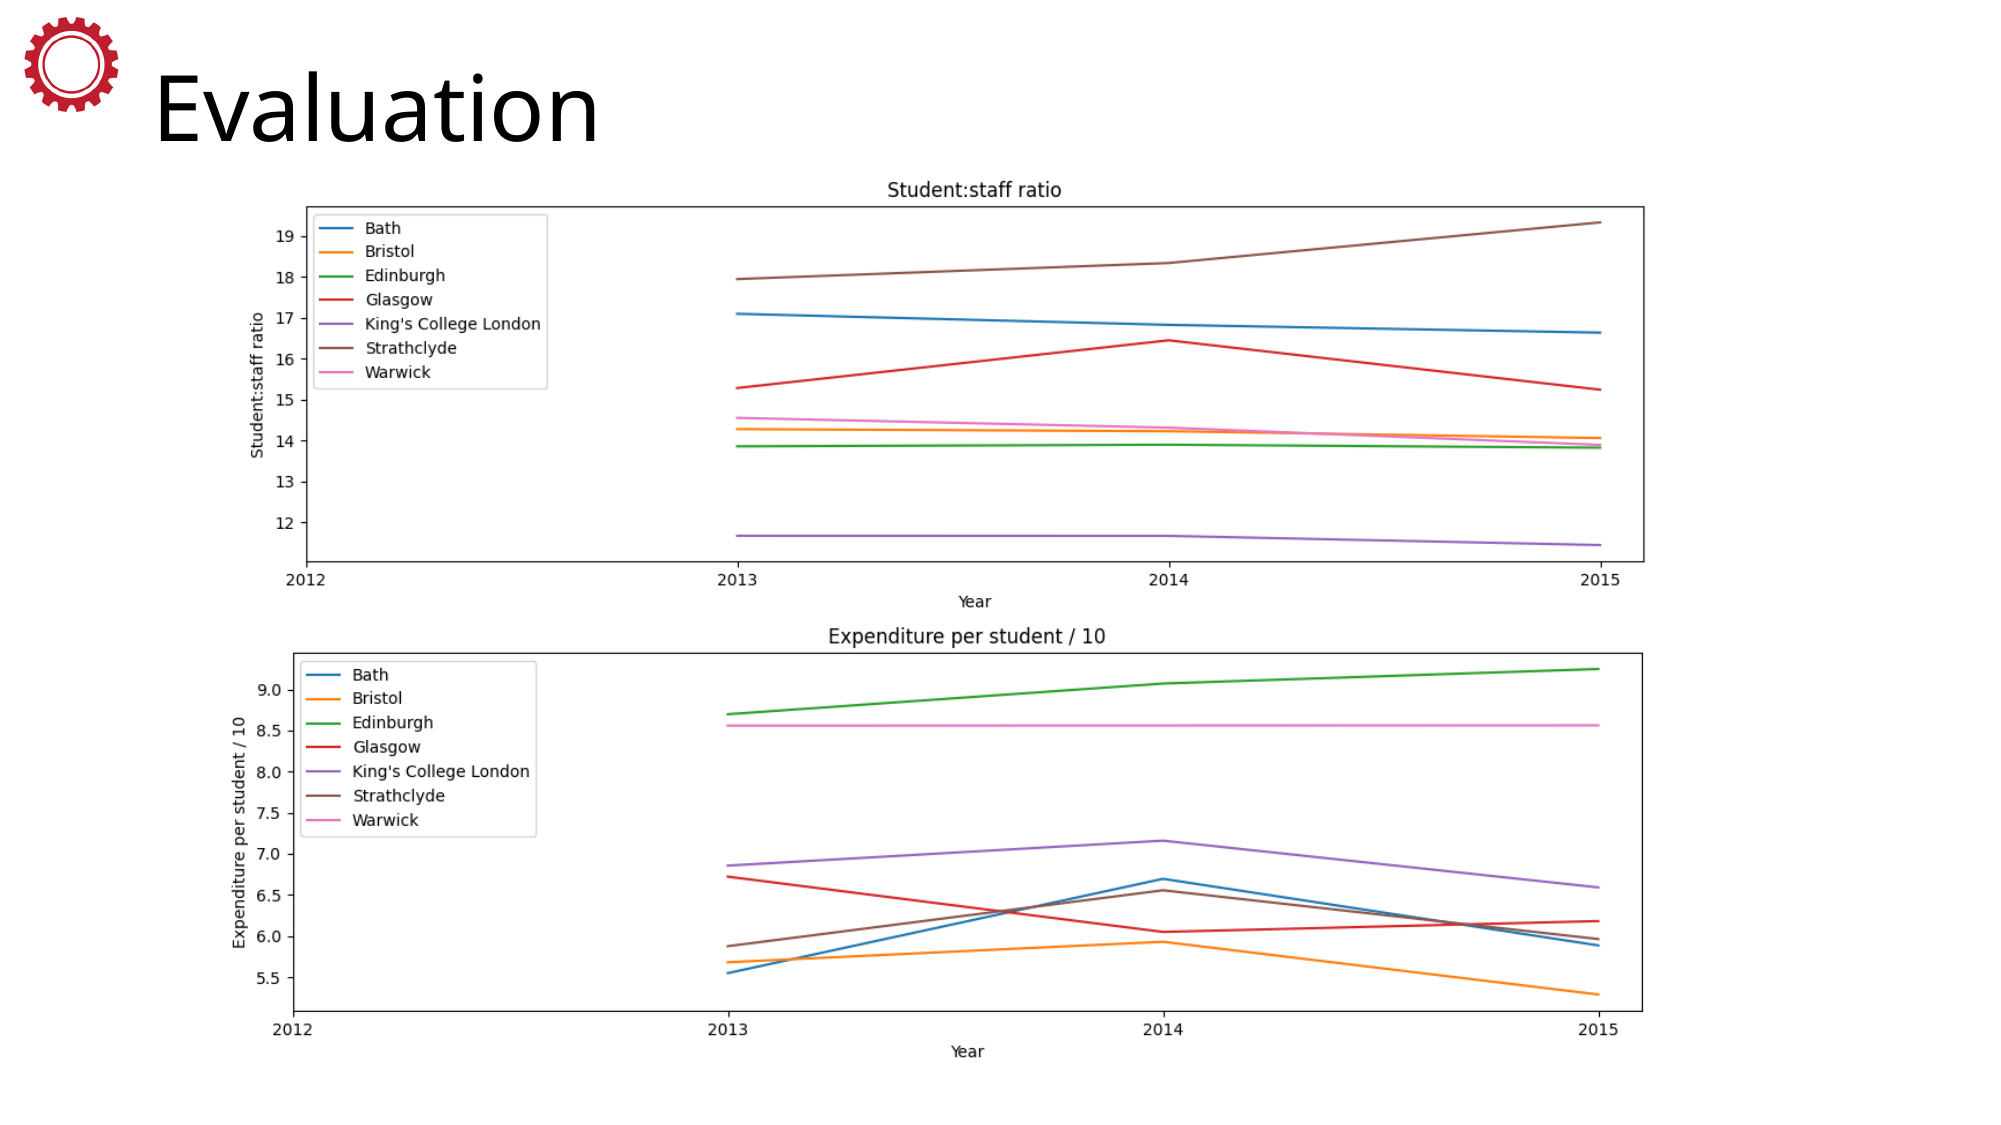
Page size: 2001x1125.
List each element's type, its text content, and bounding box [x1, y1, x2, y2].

title Evaluation [137, 3, 1863, 221]
picture [18, 11, 124, 118]
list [89, 151, 1815, 612]
picture [74, 151, 1816, 1063]
